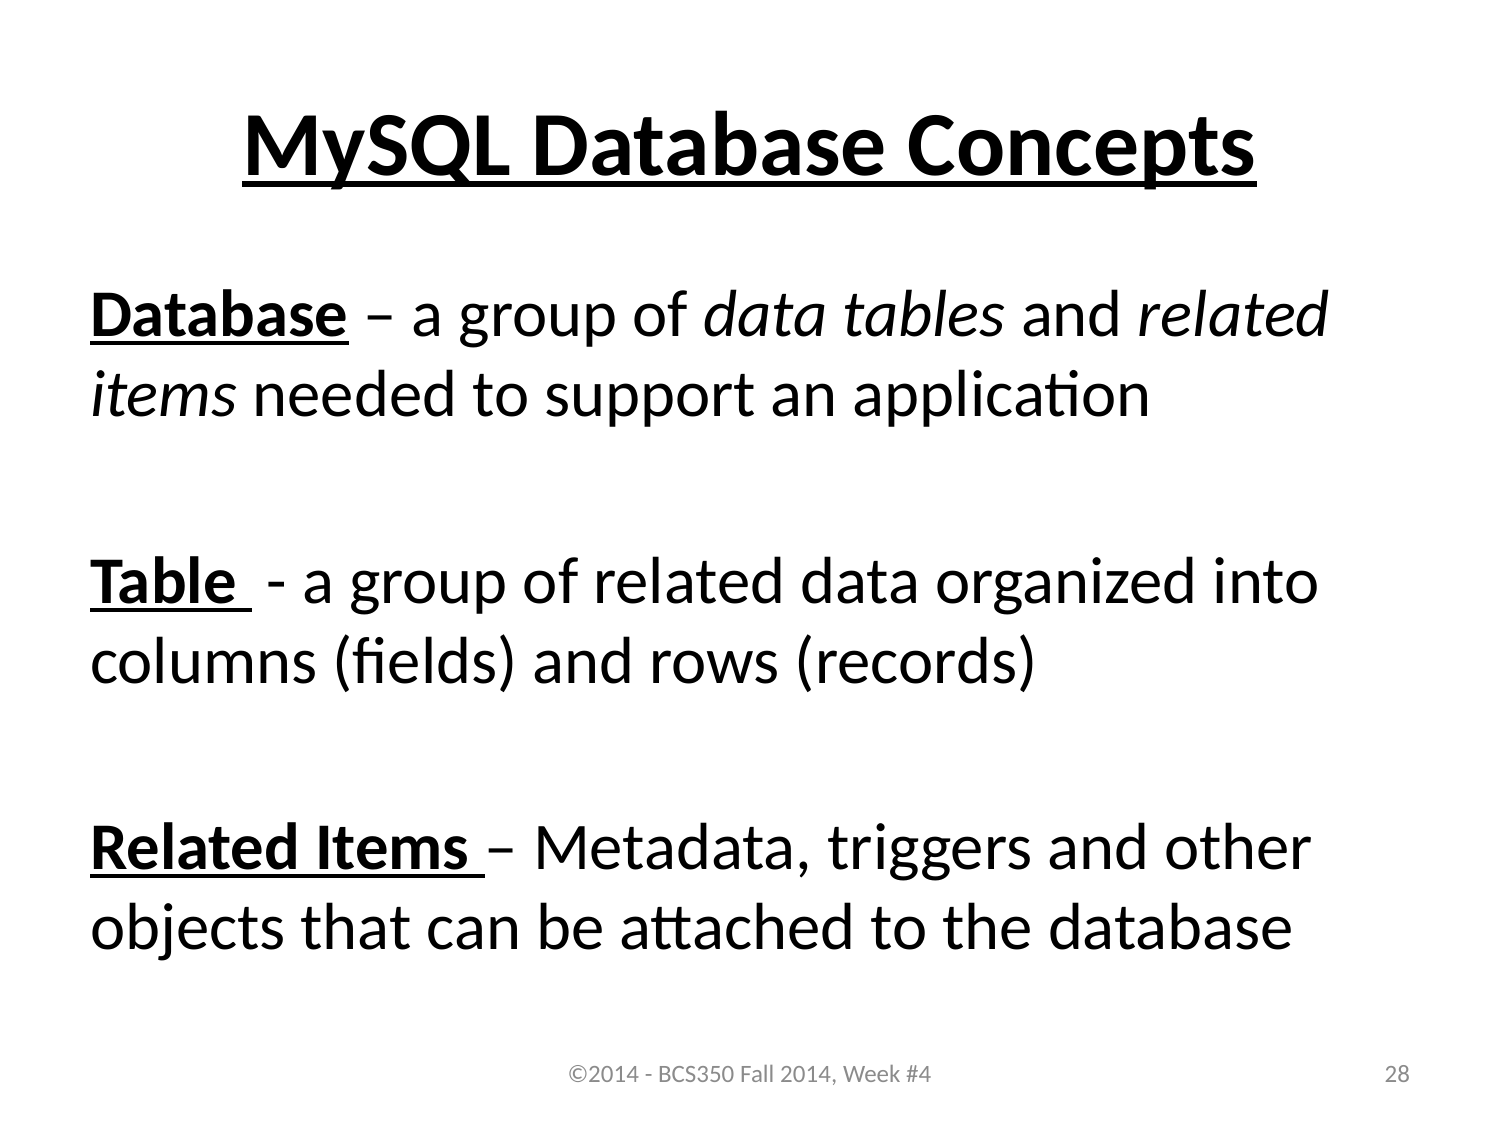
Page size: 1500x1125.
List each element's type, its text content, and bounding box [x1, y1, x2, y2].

title MySQL Database Concepts [75, 45, 1425, 233]
list Database – a group of data tables and related items needed to support an application Table - a group of related data organized into columns (fields) and rows (records) Related Items – Metadata, triggers and other objects that can be attached to the database [75, 262, 1425, 1005]
slide_number 28 [1074, 1042, 1425, 1103]
footer ©2014 - BCS350 Fall 2014, Week #4 [512, 1042, 988, 1103]
